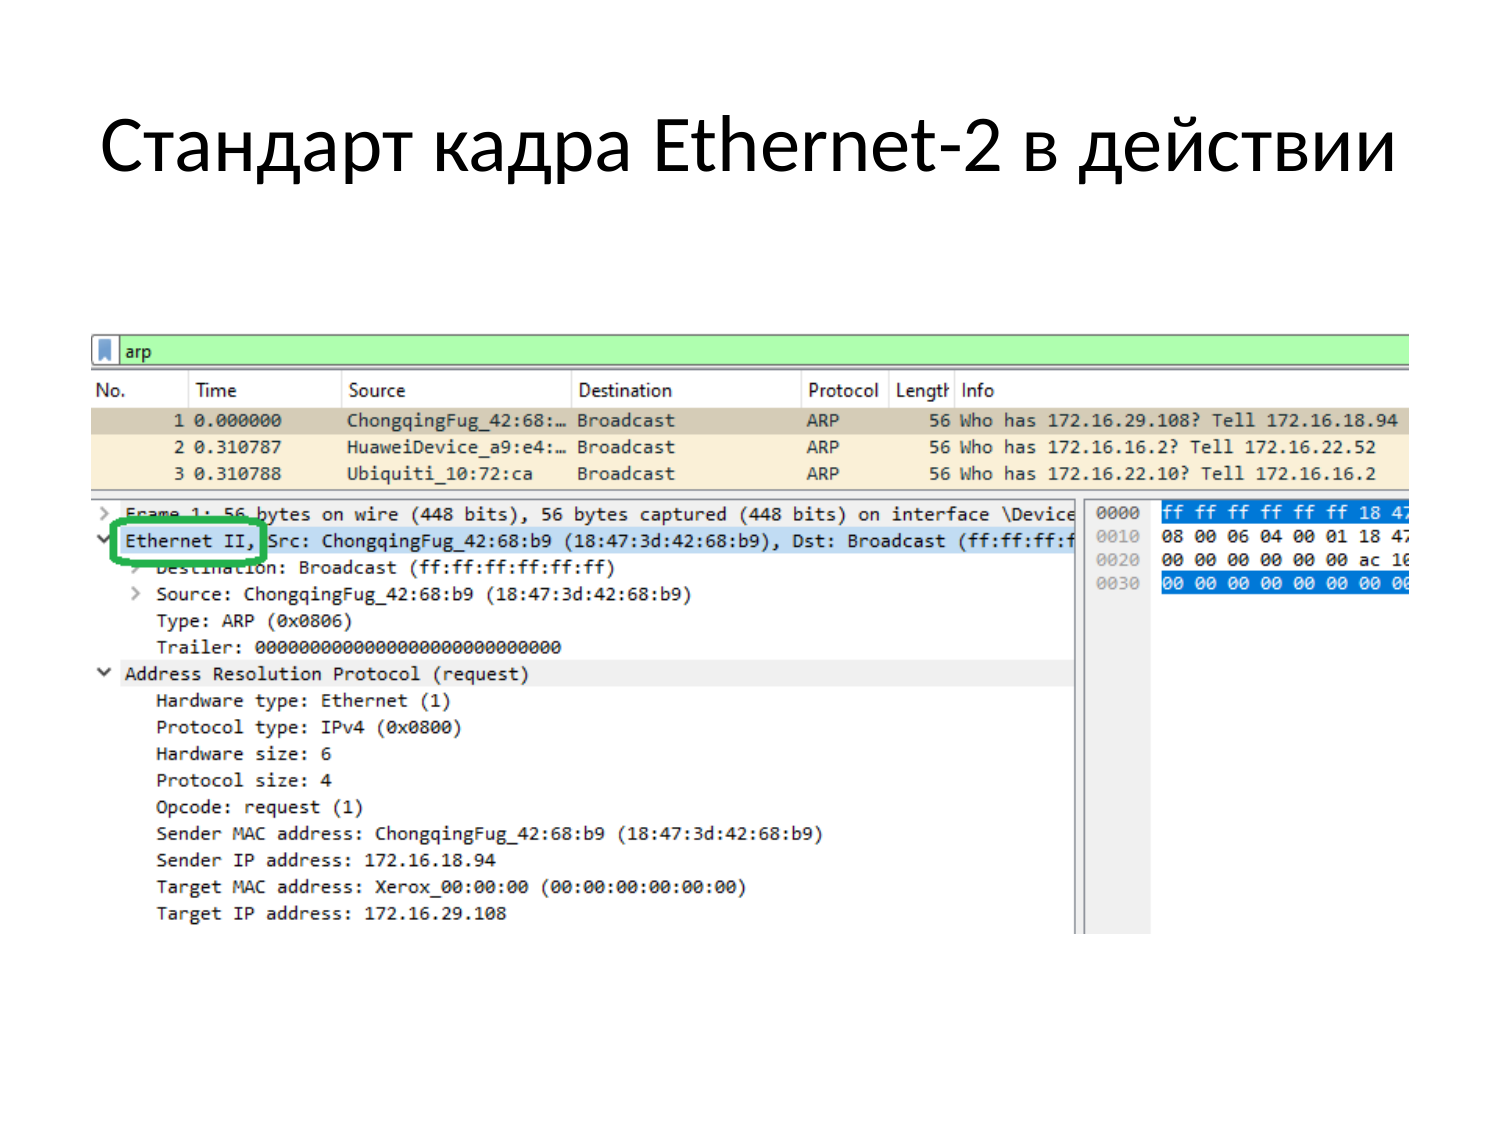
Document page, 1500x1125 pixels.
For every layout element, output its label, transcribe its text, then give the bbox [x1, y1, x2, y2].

title Стандарт кадра Ethernet-2 в действии [75, 45, 1425, 233]
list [91, 333, 1409, 934]
